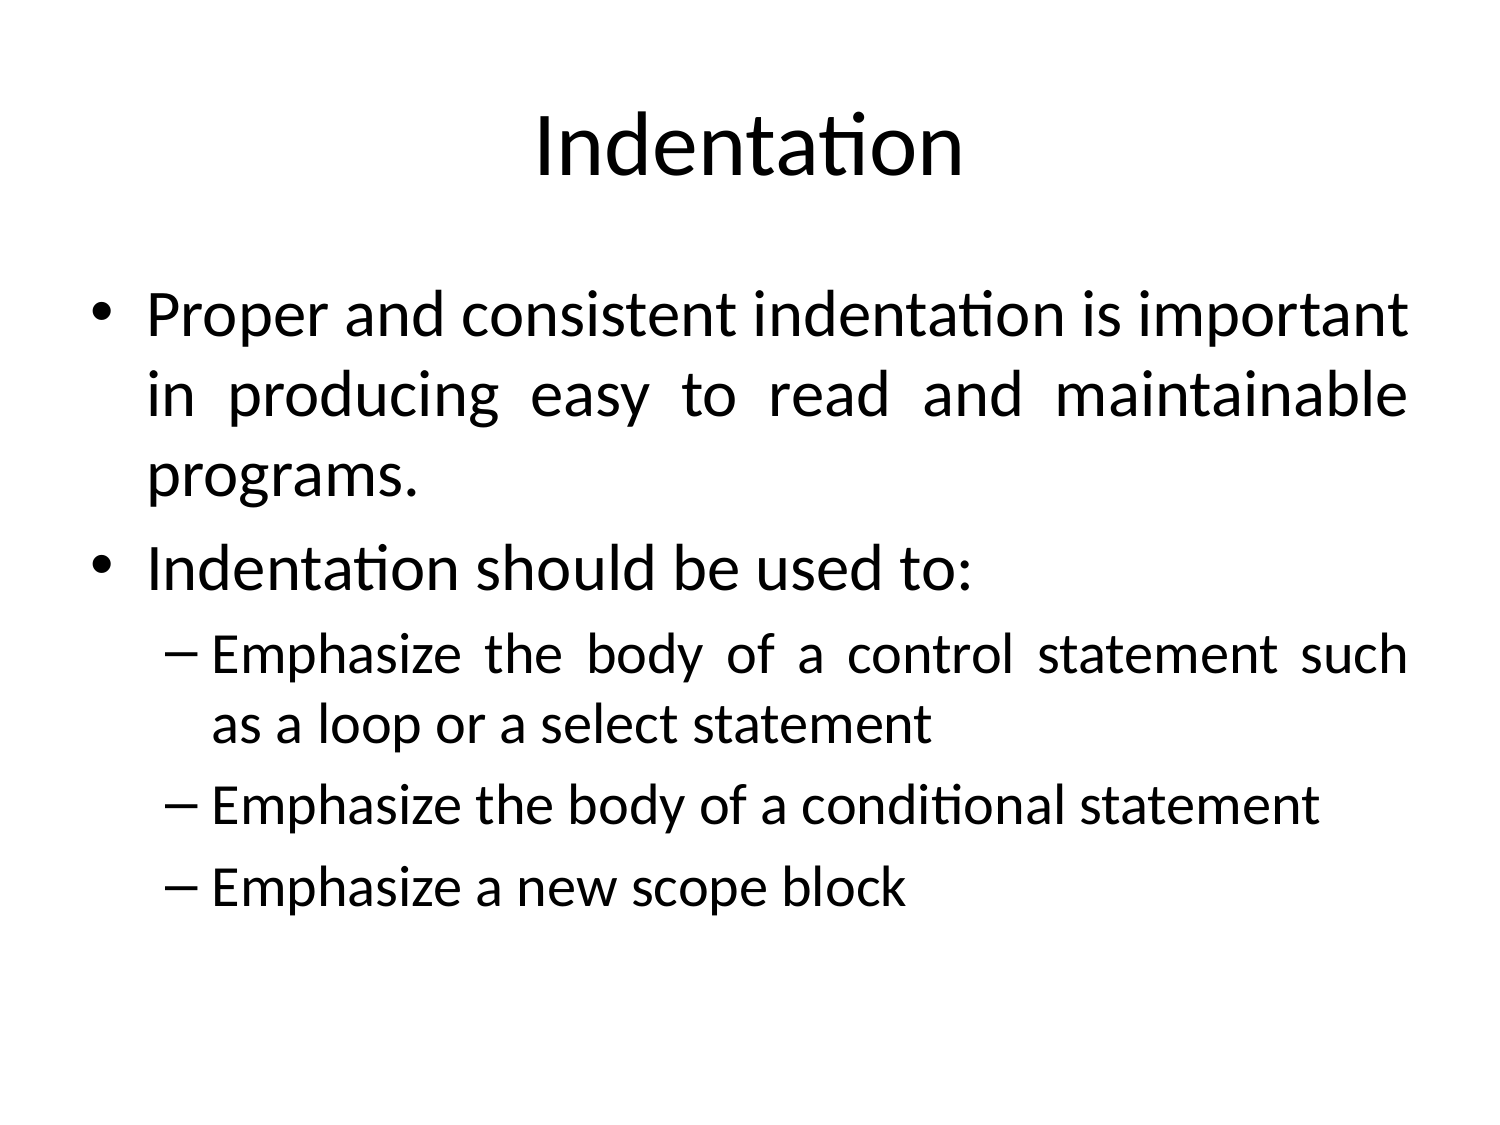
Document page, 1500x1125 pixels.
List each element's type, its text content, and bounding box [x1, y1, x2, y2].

list Proper and consistent indentation is important in producing easy to read and maintainable programs. Indentation should be used to: Emphasize the body of a control statement such as a loop or a select statement Emphasize the body of a conditional statement Emphasize a new scope block [75, 262, 1425, 1005]
title Indentation [75, 45, 1425, 233]
